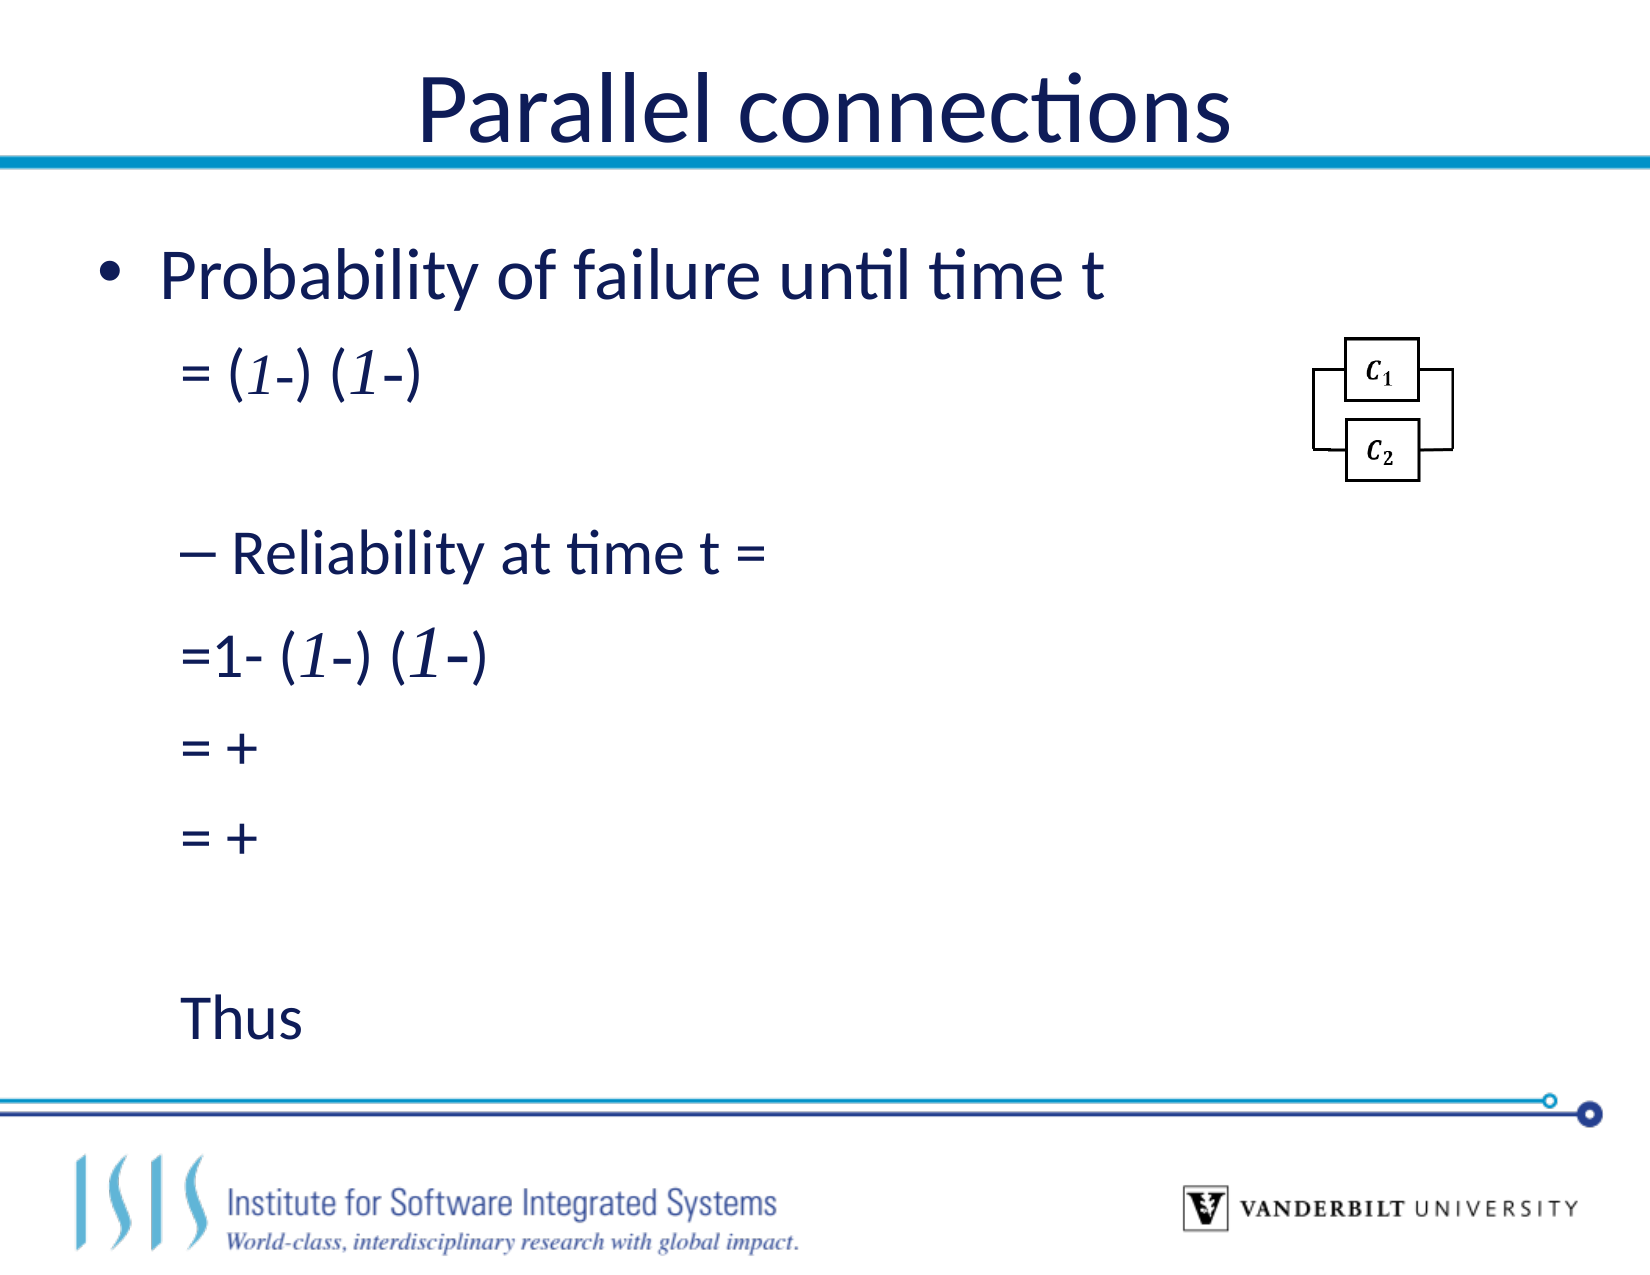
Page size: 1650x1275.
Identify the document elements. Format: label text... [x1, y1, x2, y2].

title Parallel connections [82, 29, 1568, 176]
picture [1312, 337, 1455, 482]
